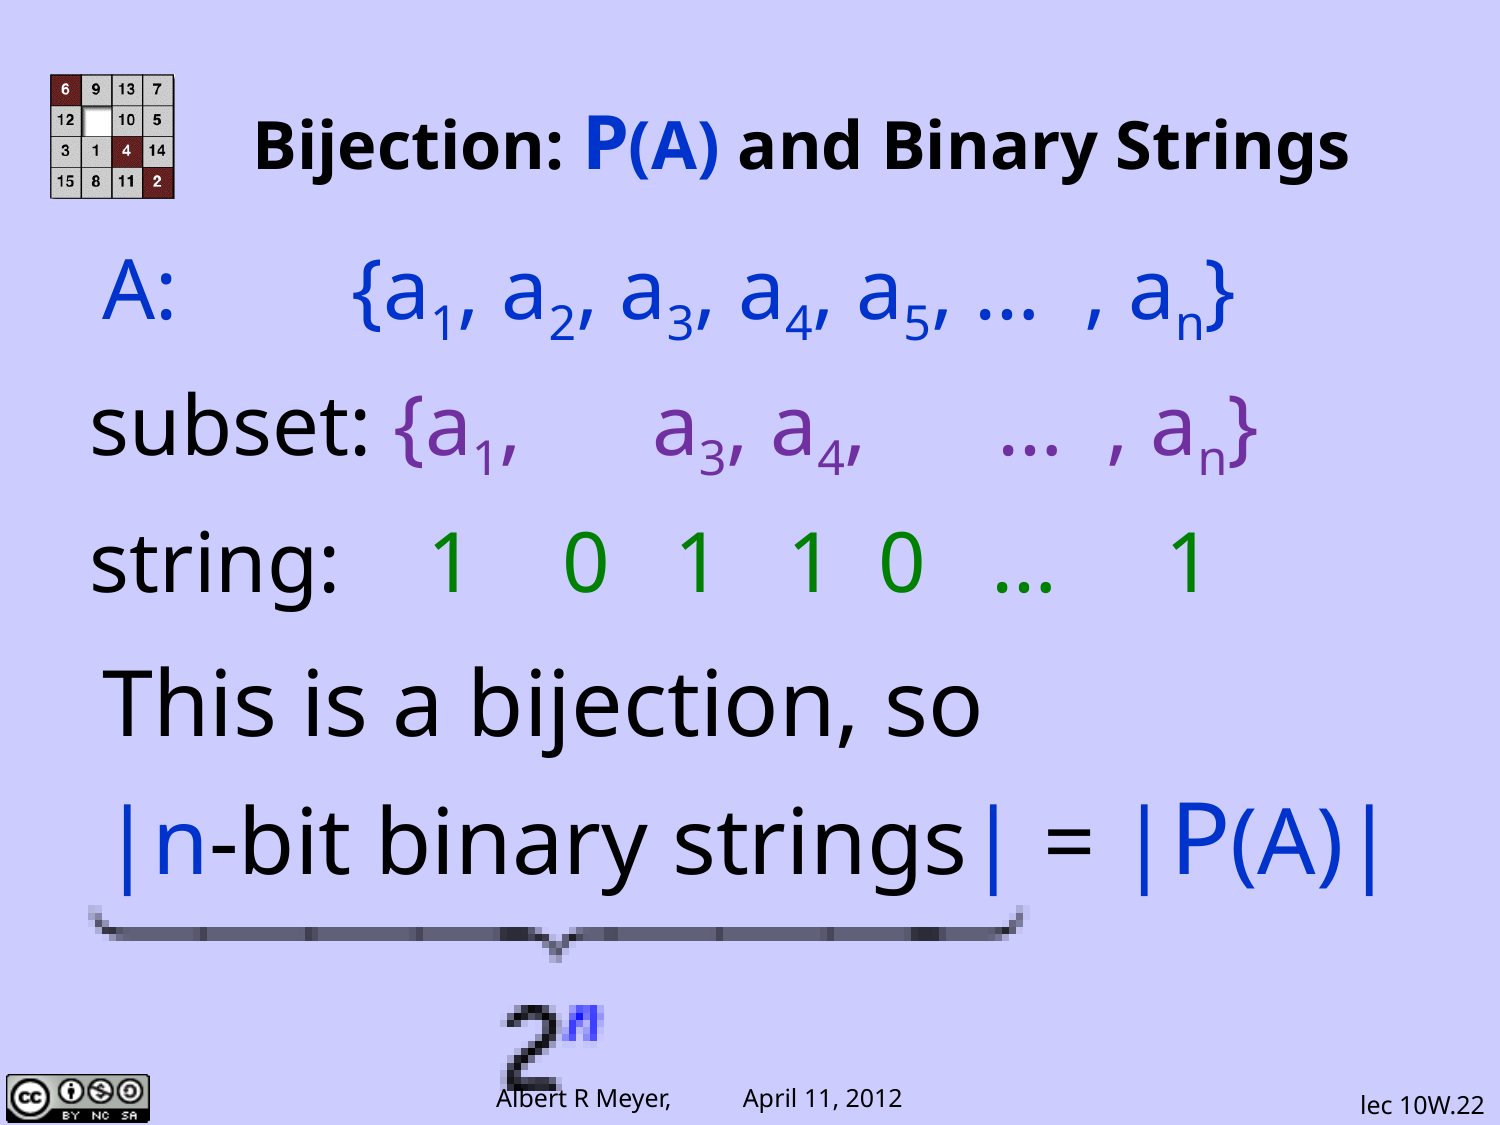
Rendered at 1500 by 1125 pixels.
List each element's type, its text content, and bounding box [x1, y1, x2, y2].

text_box This is a bijection, so |n-bit binary strings| = |P(A)| [87, 637, 1438, 903]
picture [6, 1074, 150, 1123]
text_box subset: {a1, a3, a4, … , an} [75, 364, 1450, 493]
text_box A : {a1, a2, a3, a4, a5, … , an} [87, 229, 1400, 358]
text_box string: 1 0 1 1 0 … 1 [75, 502, 1450, 617]
slide_number lec 10W.22 [1249, 1082, 1500, 1125]
title Bijection: P(A) and Binary Strings [237, 49, 1405, 230]
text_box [74, 713, 1031, 1100]
picture [50, 74, 175, 199]
